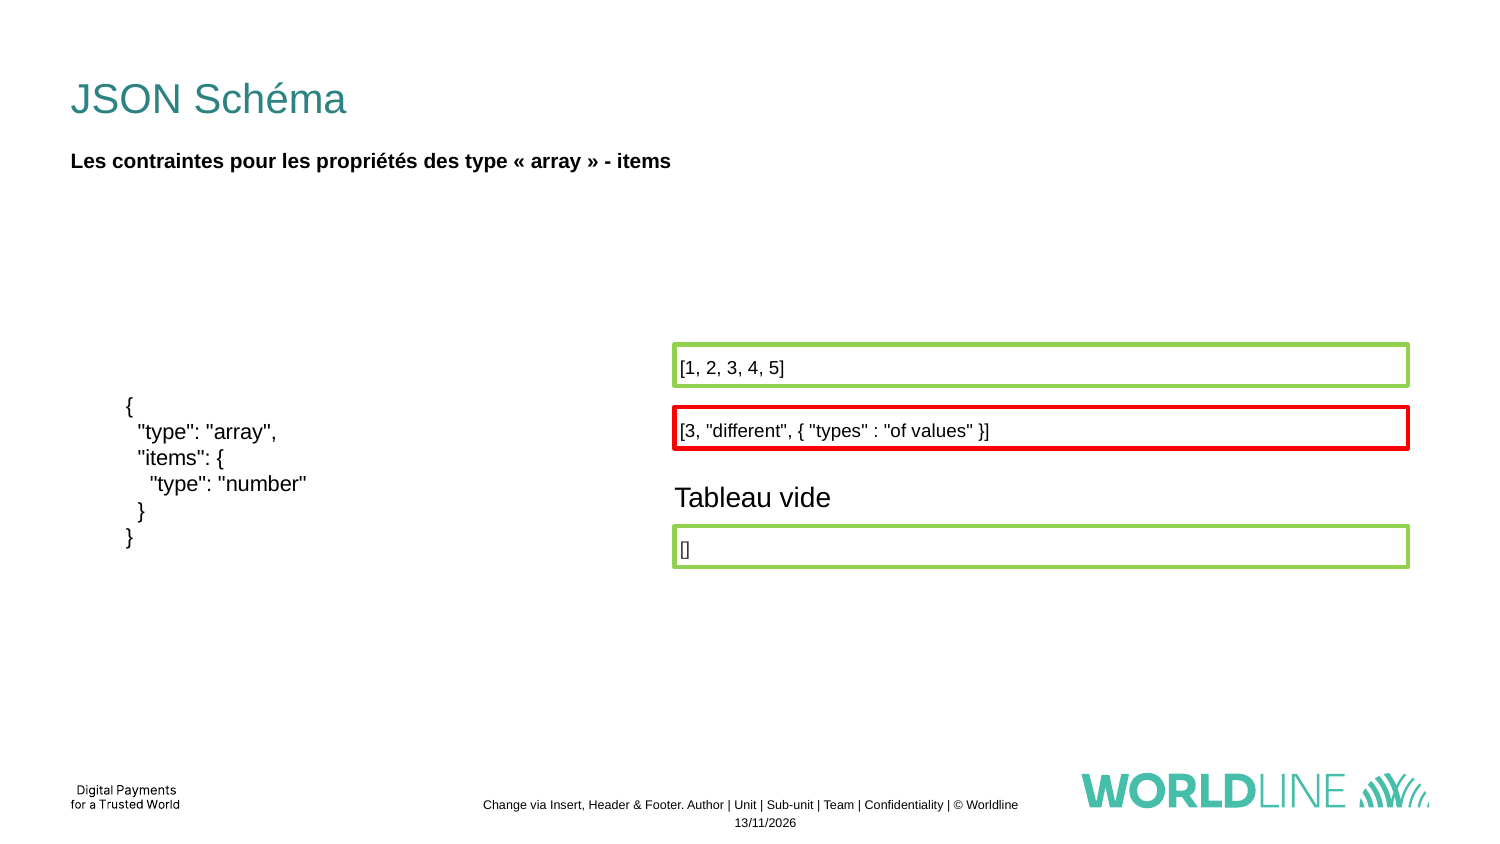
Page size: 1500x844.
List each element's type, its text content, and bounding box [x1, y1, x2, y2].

text_box [] [672, 524, 1410, 569]
text_box [1, 2, 3, 4, 5] [672, 342, 1410, 388]
text_box { "type": "array", "items": { "type": "number" } } [111, 384, 735, 557]
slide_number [734, 817, 831, 832]
text_box [3, "different", { "types" : "of values" }] [672, 405, 1410, 451]
text_box Tableau vide [674, 479, 1340, 514]
footer Change via Insert, Header & Footer. Author | Unit | Sub-unit | Team | Confidentiality | © Worldline [460, 799, 1042, 814]
title JSON Schéma [70, 74, 1430, 147]
list Les contraintes pour les propriétés des type « array » - items [70, 147, 1430, 183]
